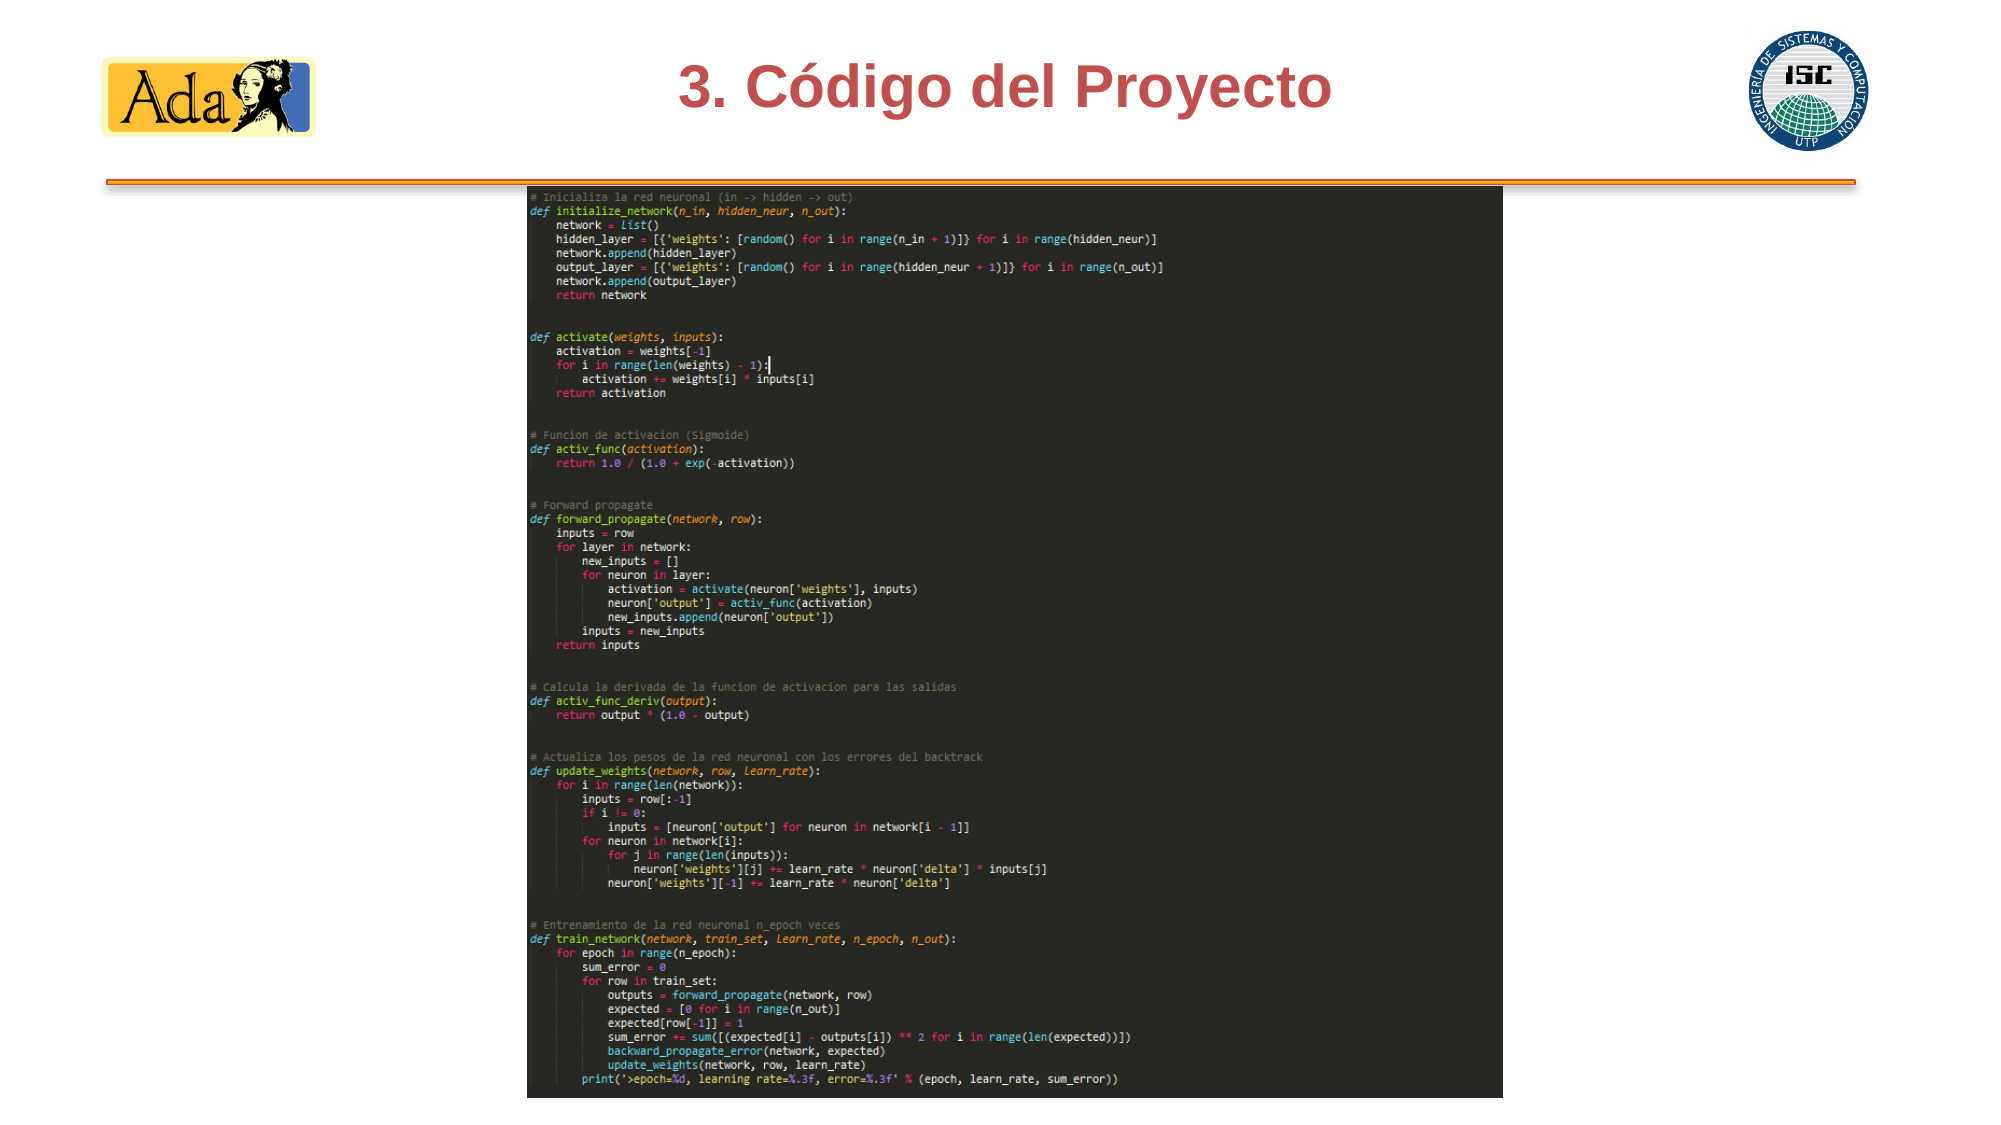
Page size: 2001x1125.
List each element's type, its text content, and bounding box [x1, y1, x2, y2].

picture [101, 57, 317, 137]
picture [527, 186, 1503, 1099]
text_box [106, 179, 1856, 185]
picture [1747, 29, 1869, 165]
text_box 3. Código del Proyecto [143, 17, 1869, 150]
